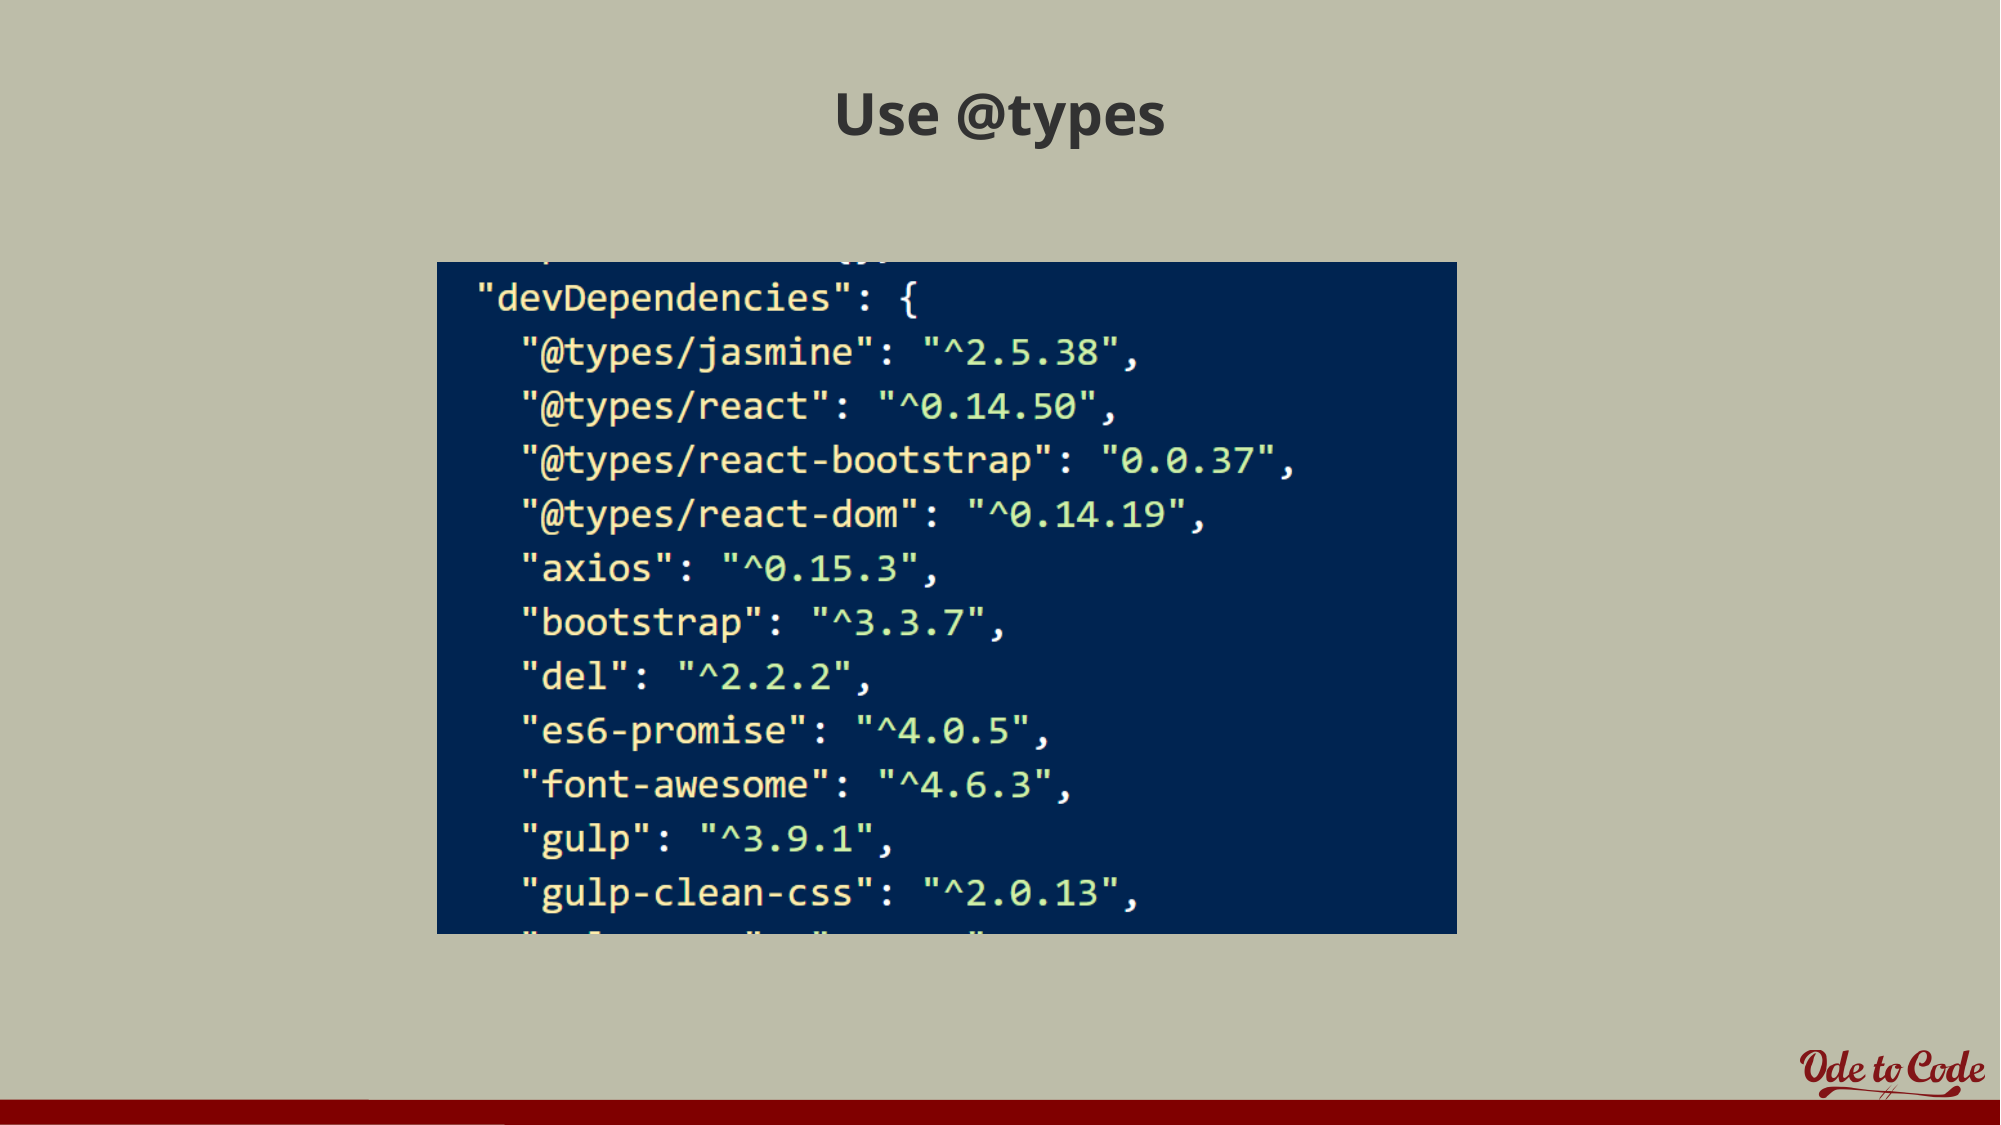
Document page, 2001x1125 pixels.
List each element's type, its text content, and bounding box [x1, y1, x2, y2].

title Use @types [99, 49, 1901, 176]
picture [1800, 1050, 1985, 1100]
picture [437, 262, 1457, 934]
